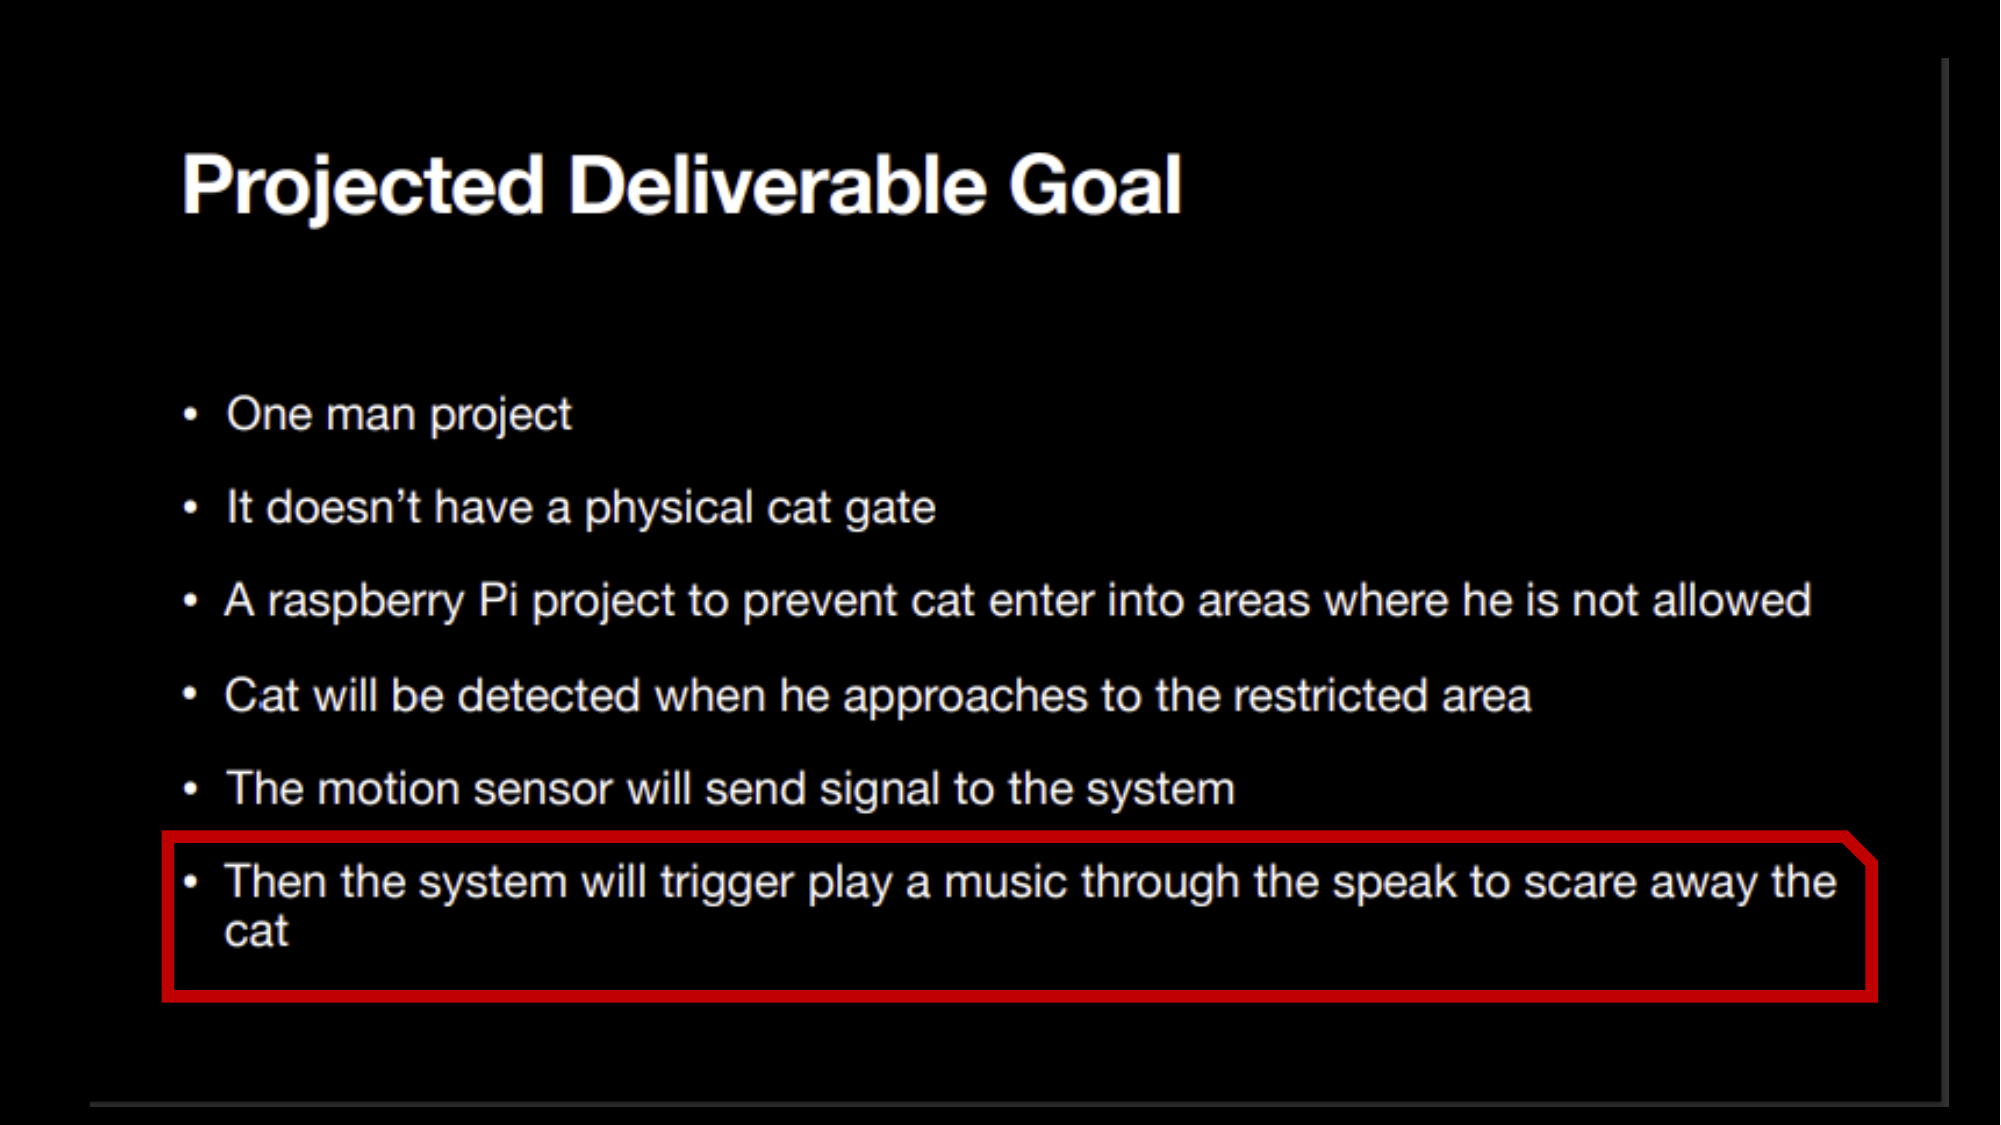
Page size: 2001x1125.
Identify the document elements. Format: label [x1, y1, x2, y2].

picture [90, 58, 1949, 1107]
